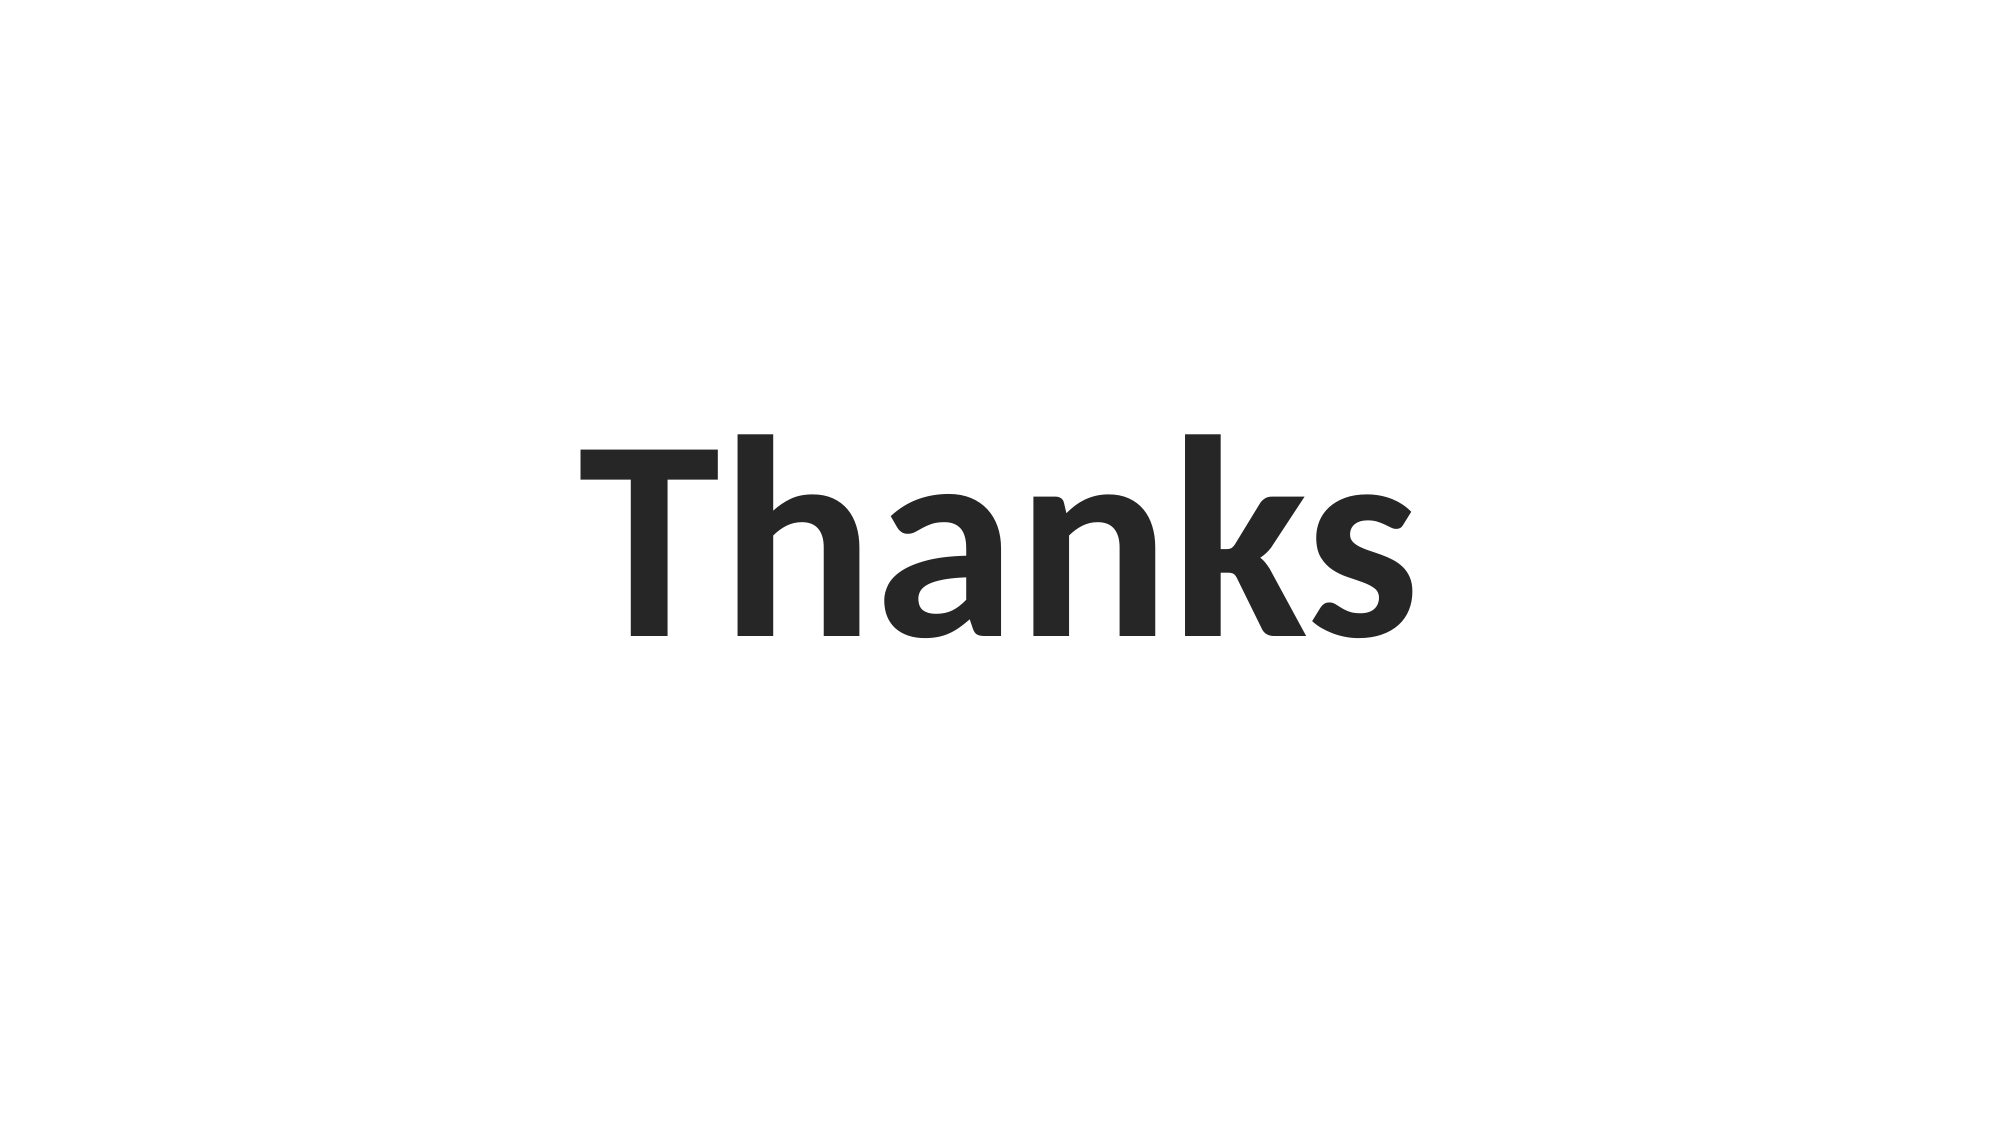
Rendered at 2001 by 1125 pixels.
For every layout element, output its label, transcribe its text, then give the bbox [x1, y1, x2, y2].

text_box Thanks [289, 341, 1711, 702]
